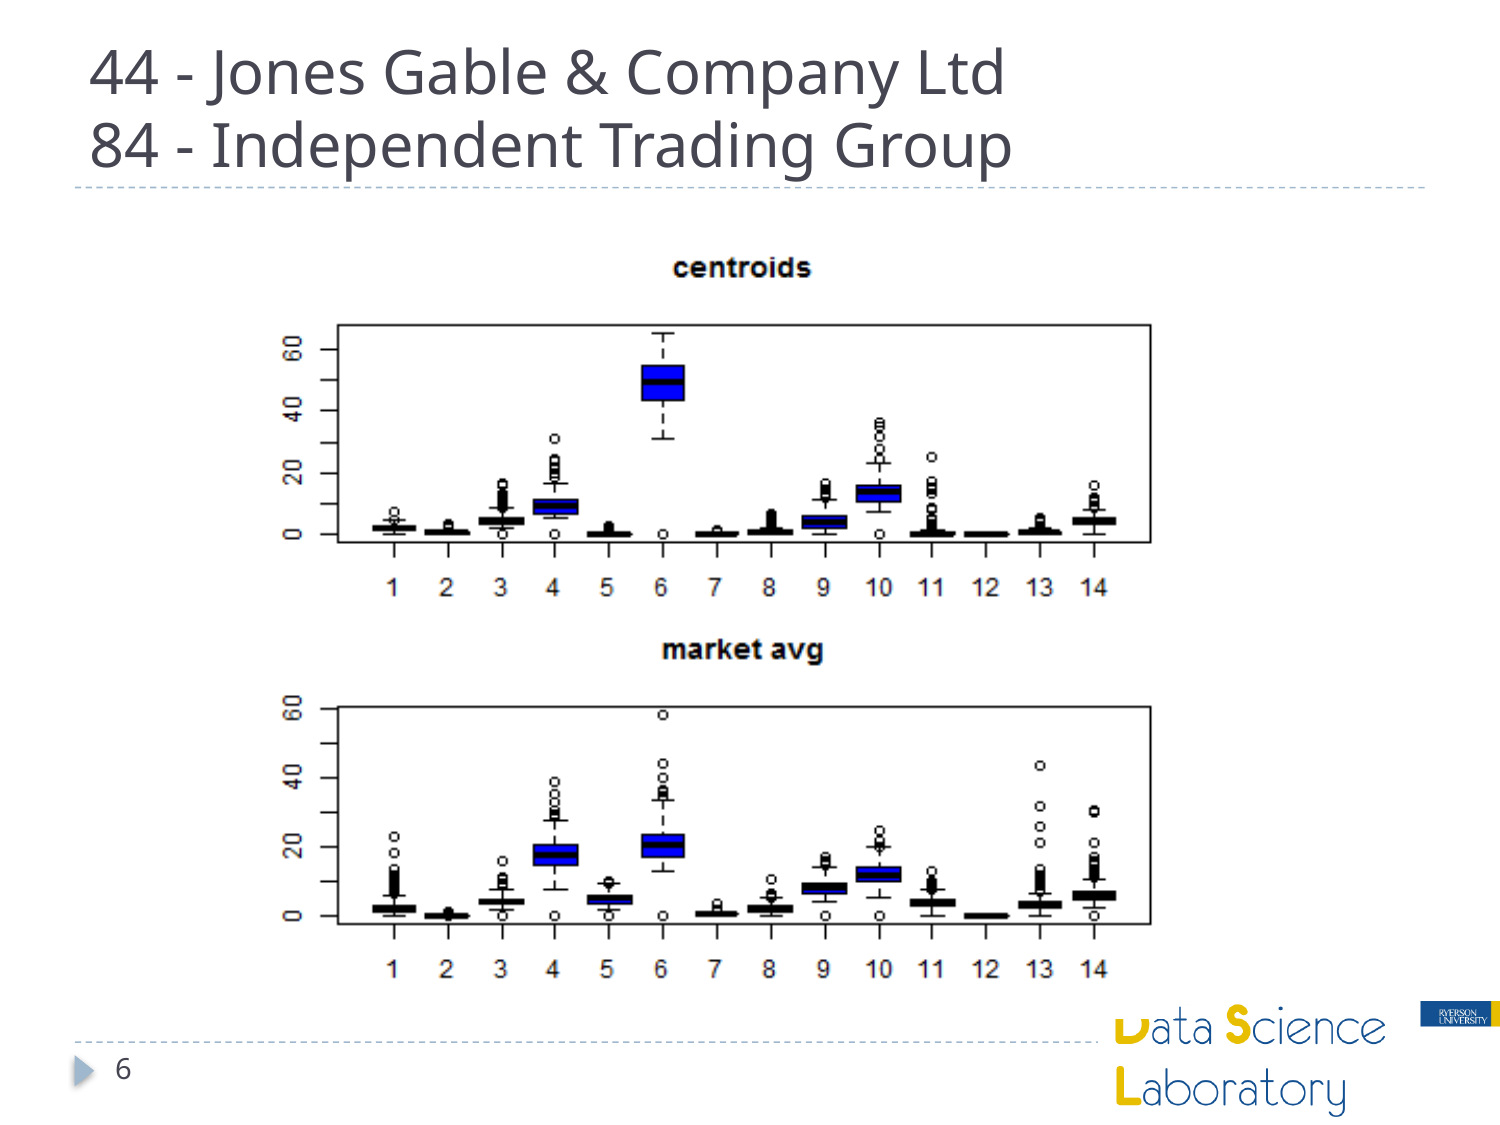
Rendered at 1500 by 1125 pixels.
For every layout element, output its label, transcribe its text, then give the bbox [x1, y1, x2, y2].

picture [224, 214, 1500, 1125]
title 44 - Jones Gable & Company Ltd 84 - Independent Trading Group [75, 24, 1425, 188]
slide_number 6 [100, 1042, 426, 1103]
